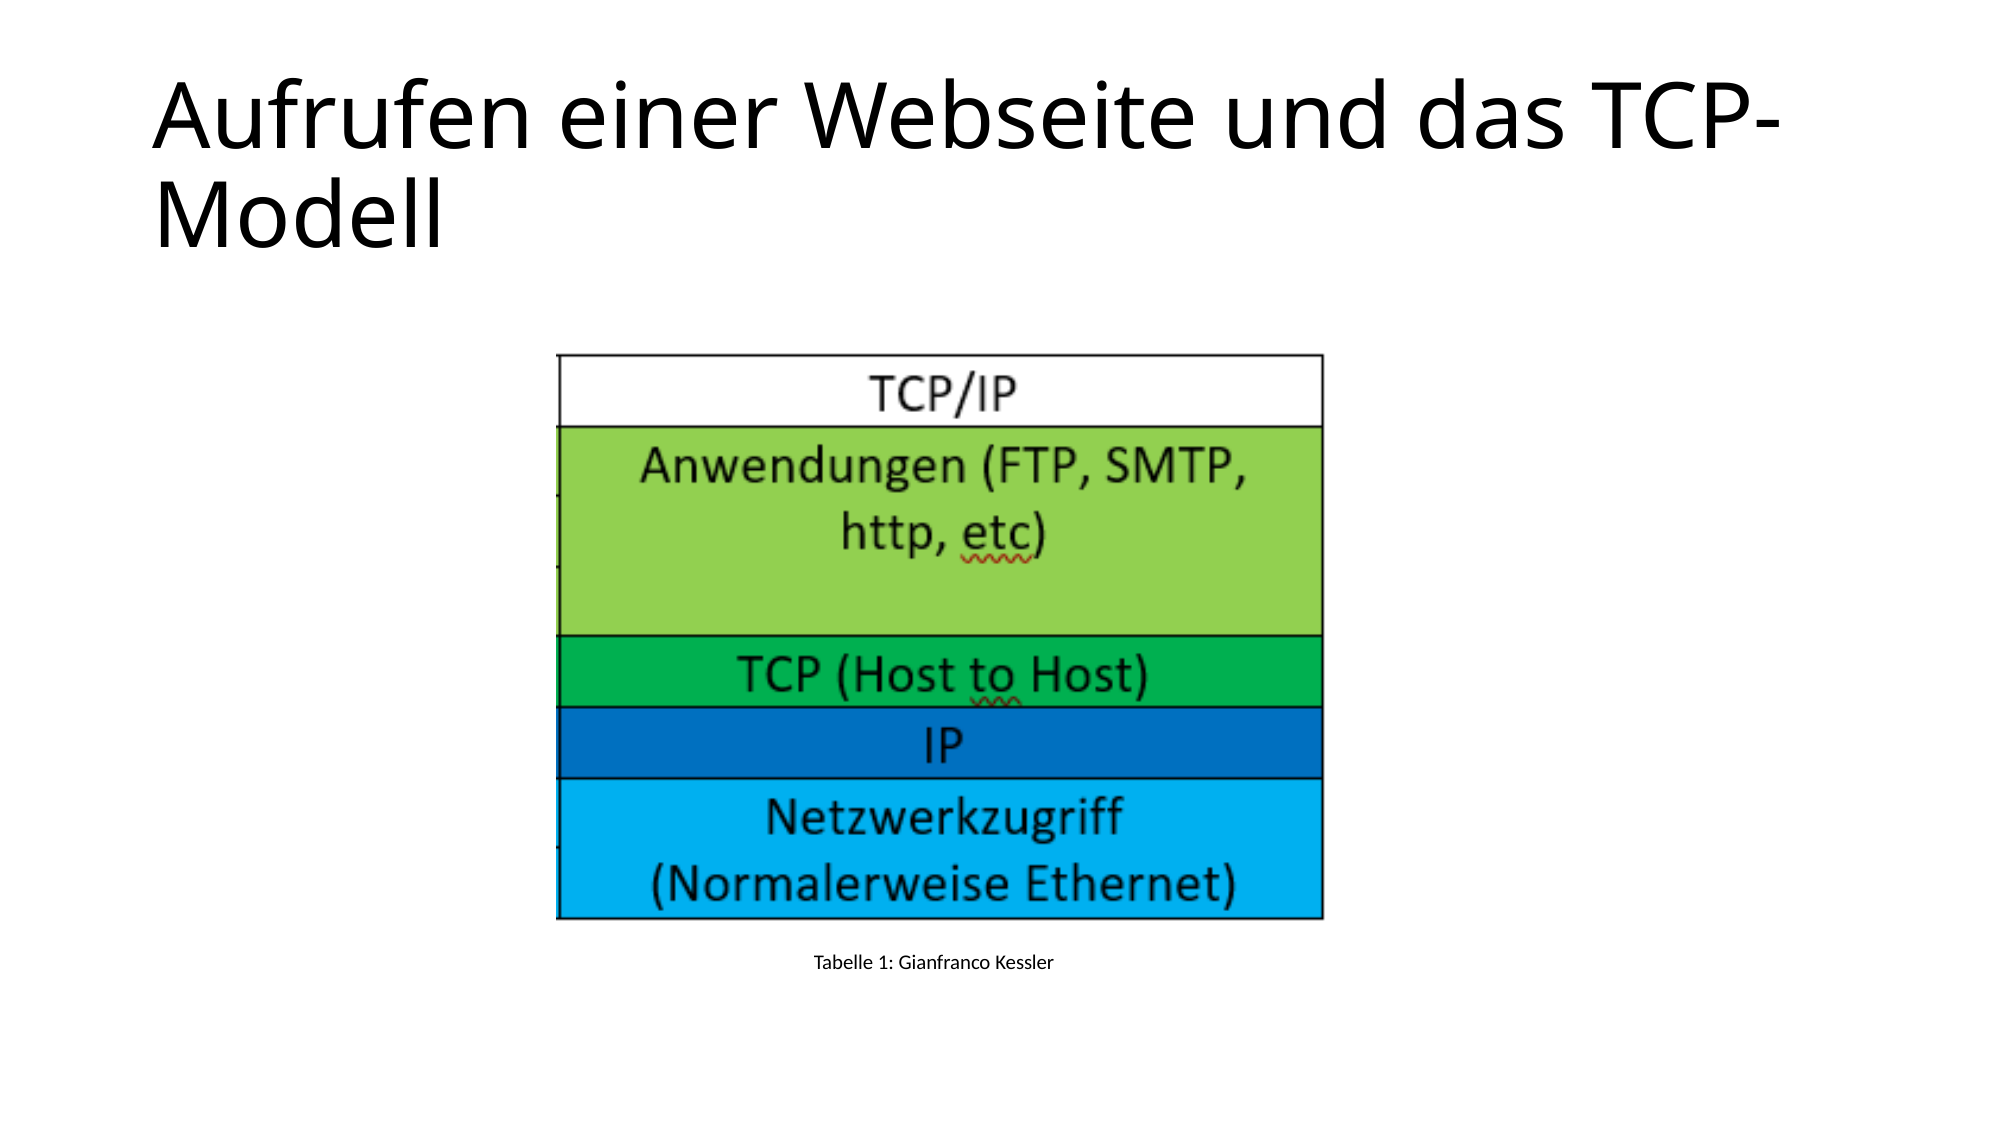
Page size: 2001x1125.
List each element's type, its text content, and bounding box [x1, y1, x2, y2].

picture [556, 343, 1334, 930]
picture [690, 891, 695, 899]
title Aufrufen einer Webseite und das TCP-Modell [137, 59, 1863, 278]
text_box Tabelle 1: Gianfranco Kessler [799, 941, 1350, 981]
